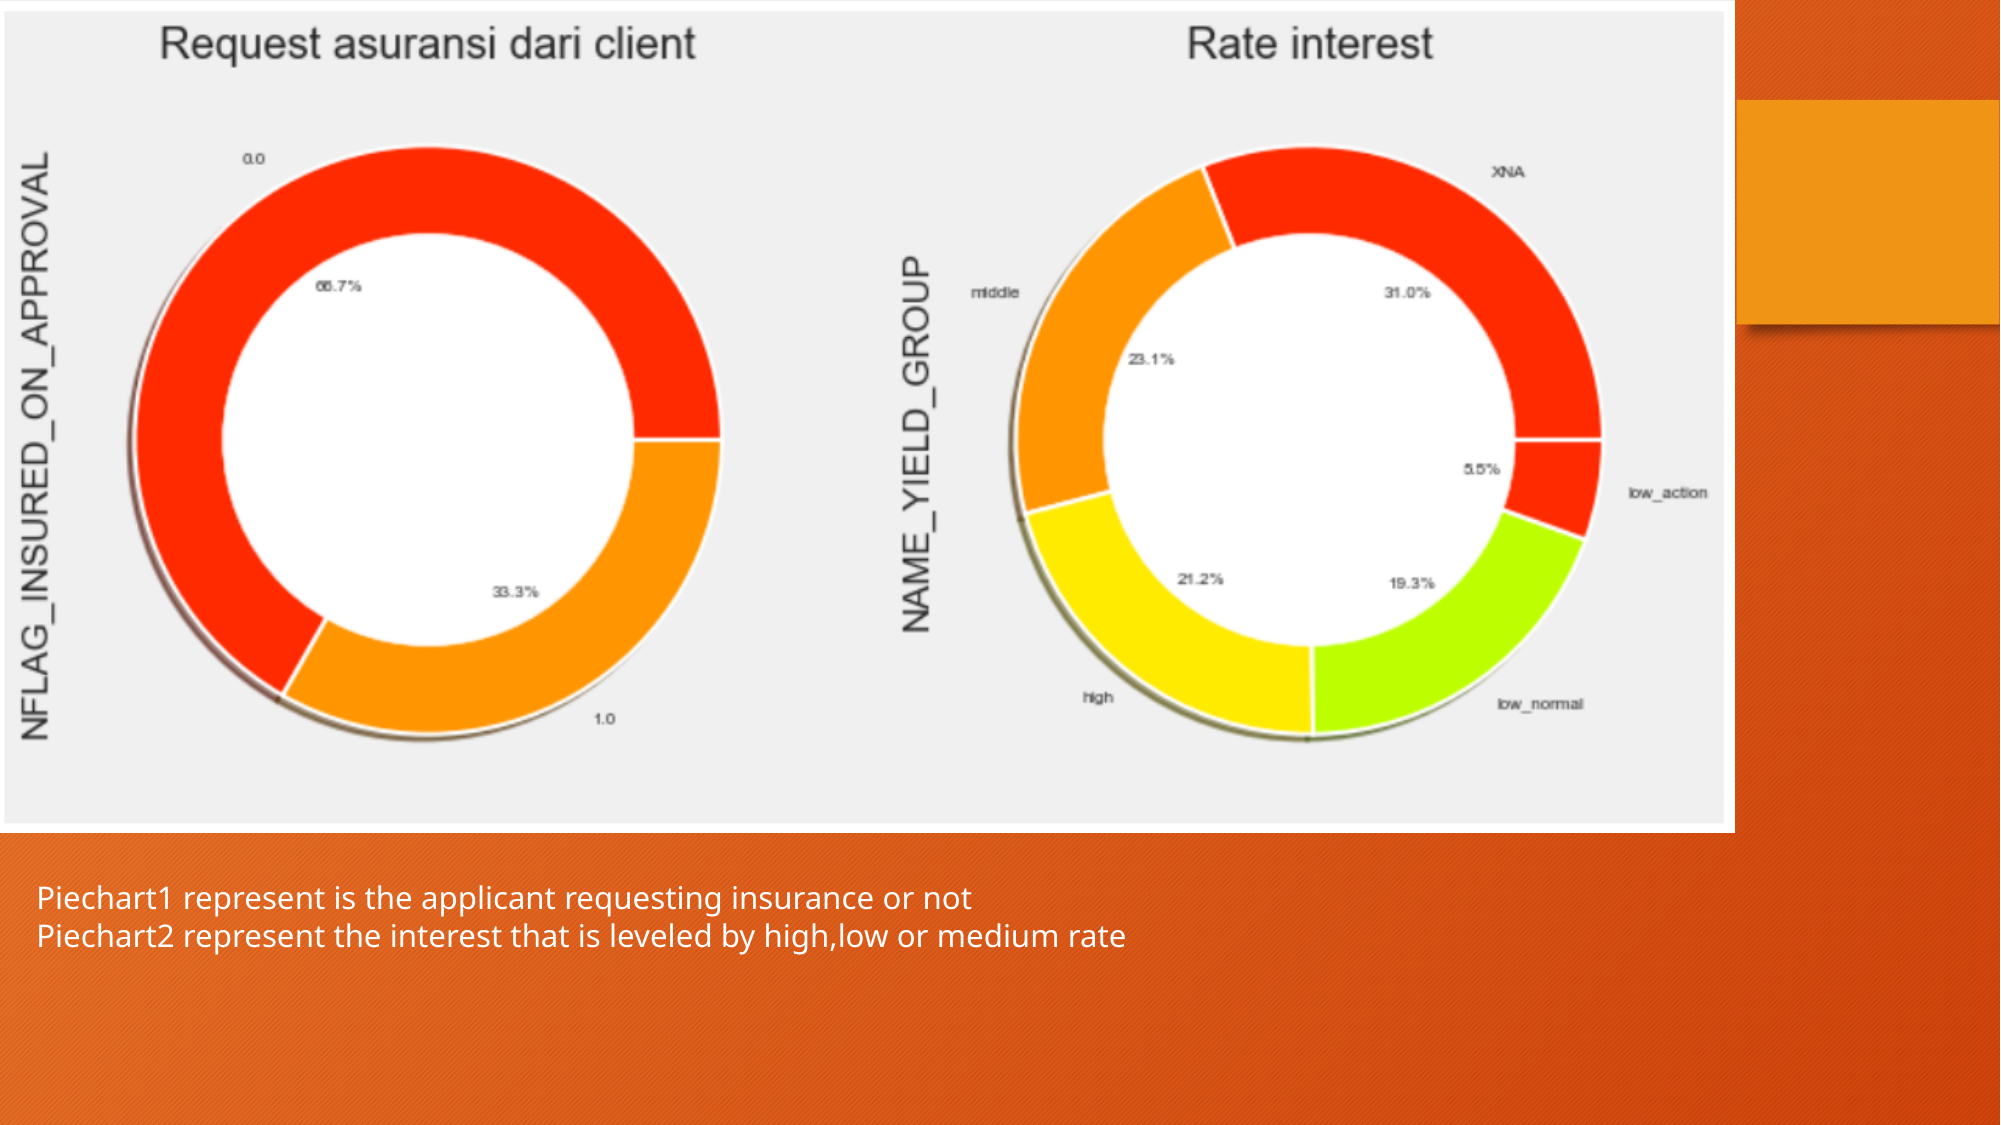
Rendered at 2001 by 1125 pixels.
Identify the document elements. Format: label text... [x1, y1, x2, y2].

picture [1736, 325, 2000, 347]
picture [0, 0, 1735, 833]
text_box Piechart1 represent is the applicant requesting insurance or not Piechart2 represent the interest that is leveled by high,low or medium rate [21, 871, 1977, 961]
